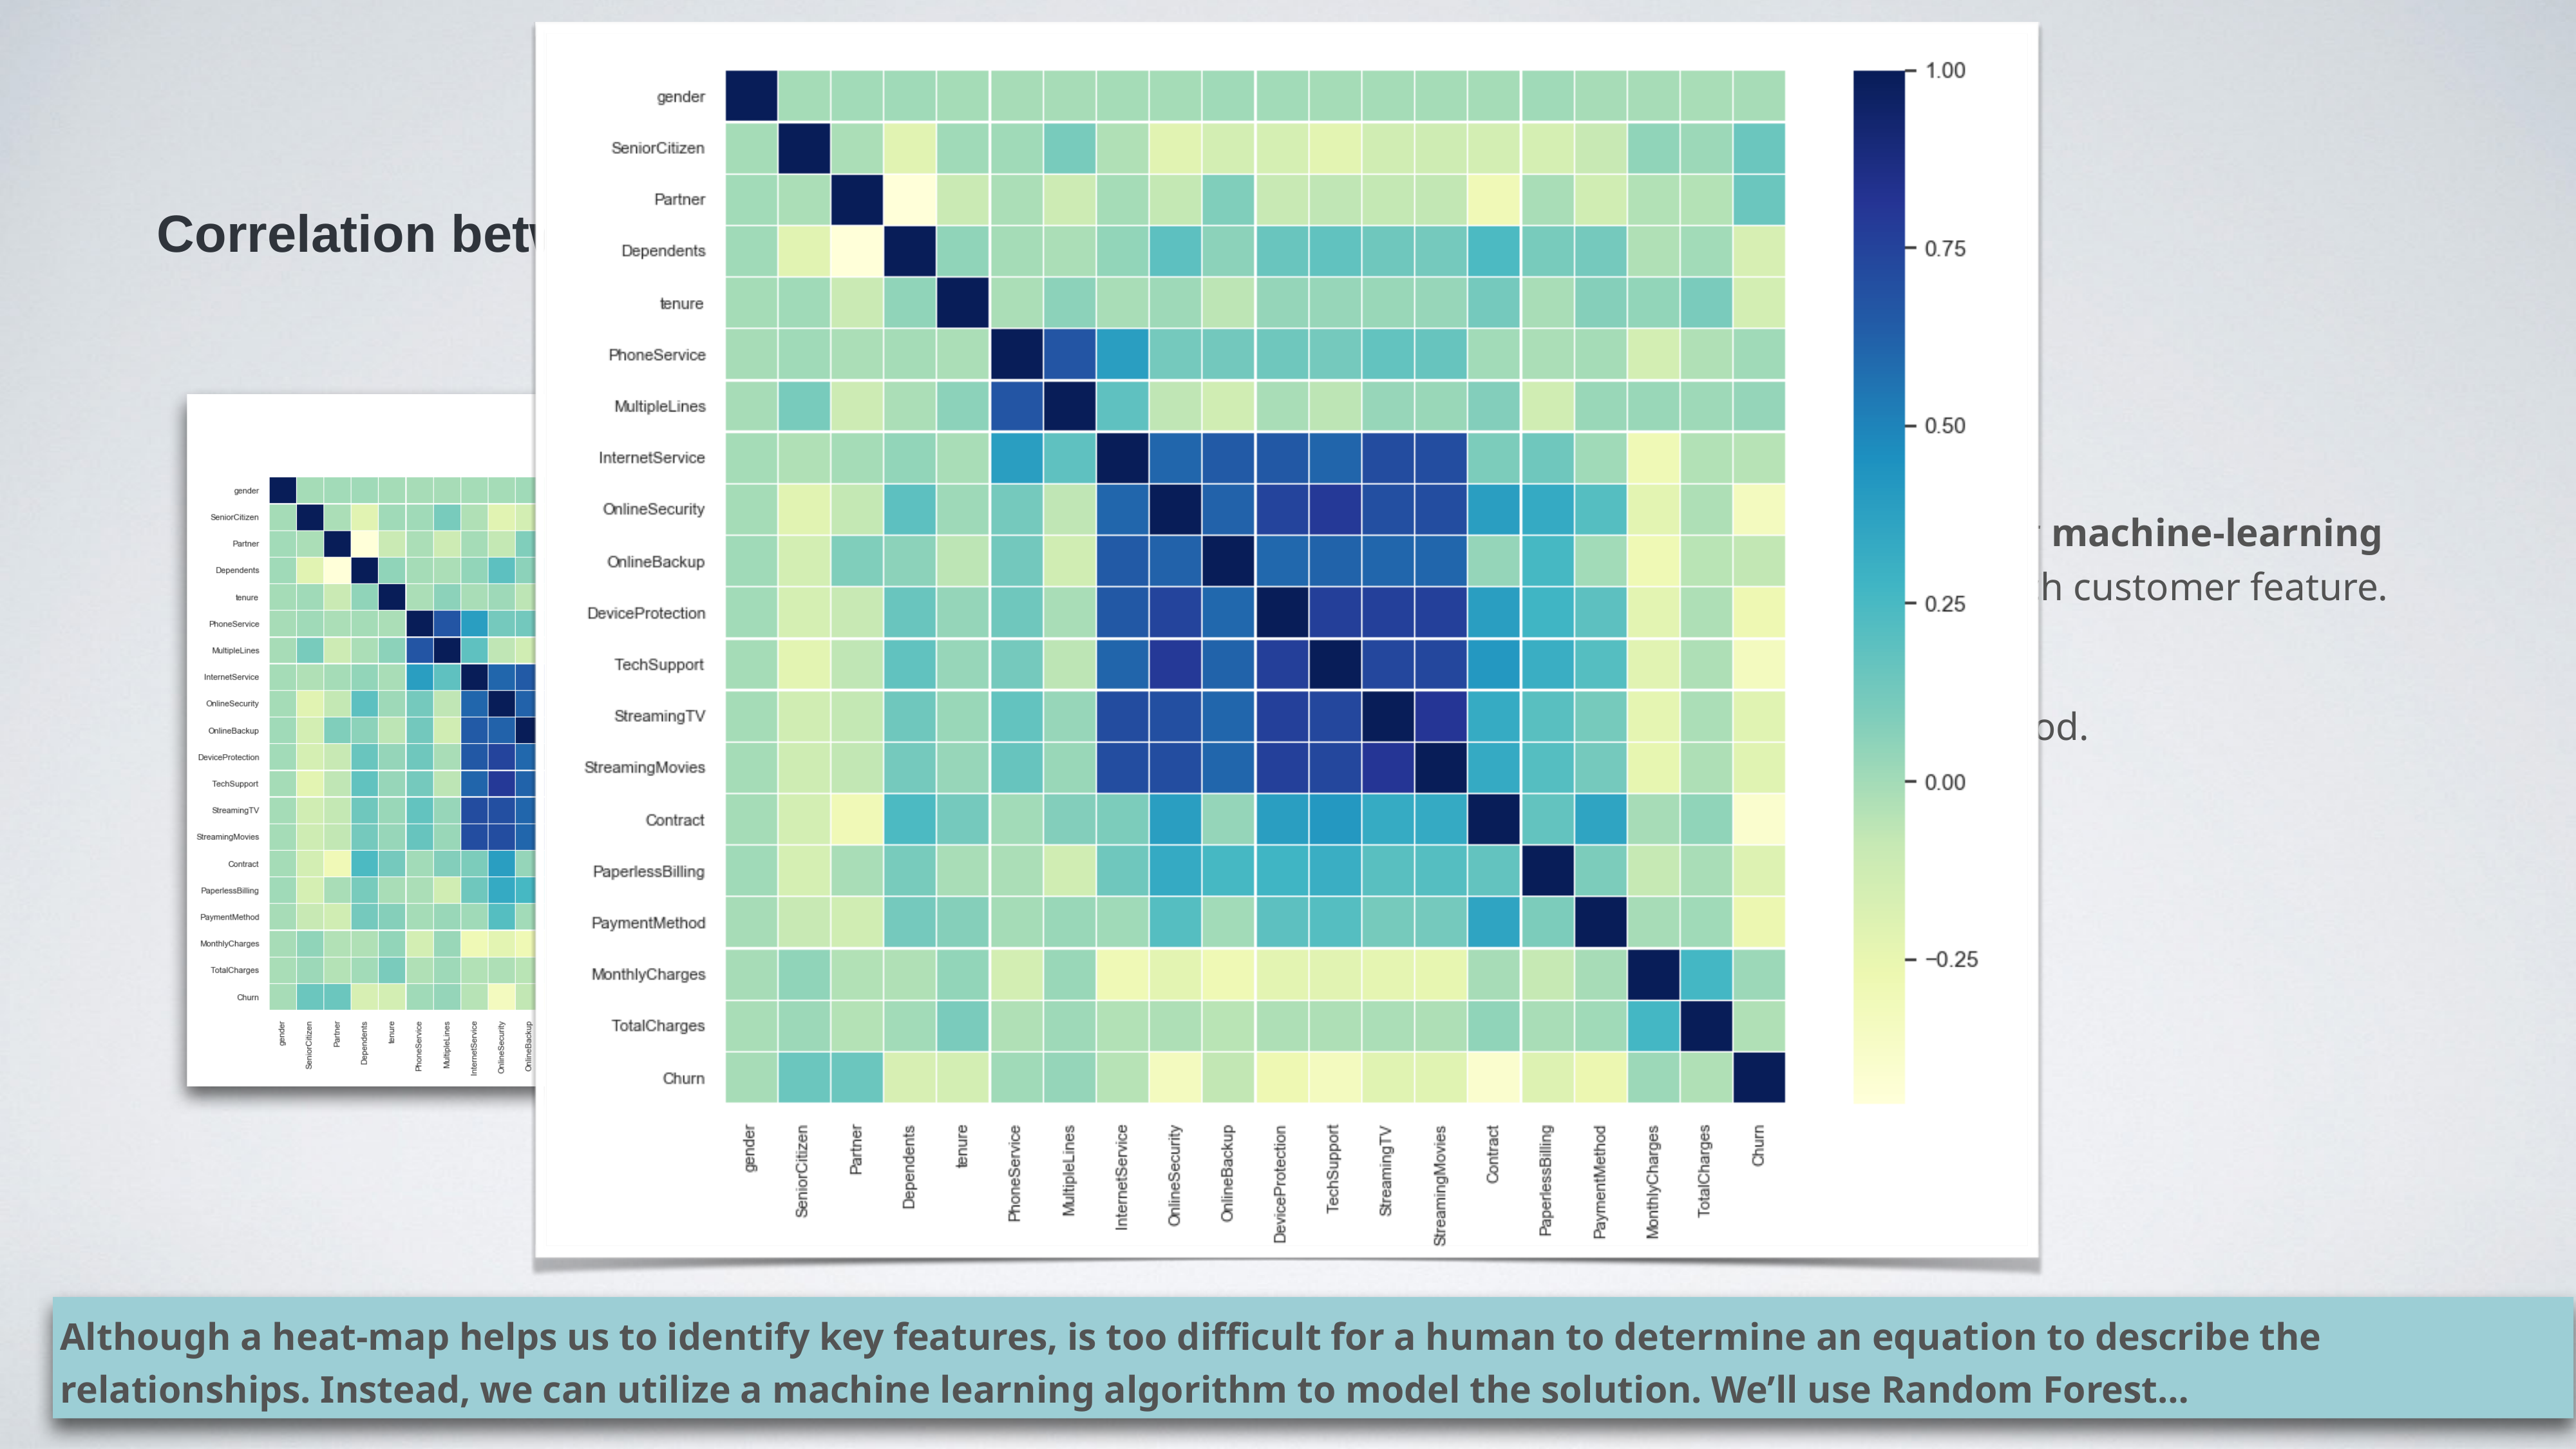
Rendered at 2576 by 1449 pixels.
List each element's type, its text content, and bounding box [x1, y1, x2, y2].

text_box Finally, to decide which features of the data to include in our machine-learning model, we’ll examine the correlation between churn and each customer feature. We use a correlation heatmap, also known as Pearson method. [2045, 492, 2400, 796]
text_box Correlation between features [149, 149, 531, 271]
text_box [531, 21, 2045, 1280]
text_box Although a heat-map helps us to identify key features, is too difficult for a human to determine an equation to describe the relationships. Instead, we can utilize a machine learning algorithm to model the solution. We’ll use Random Forest… [53, 1296, 2574, 1419]
picture [0, 0, 2576, 1449]
